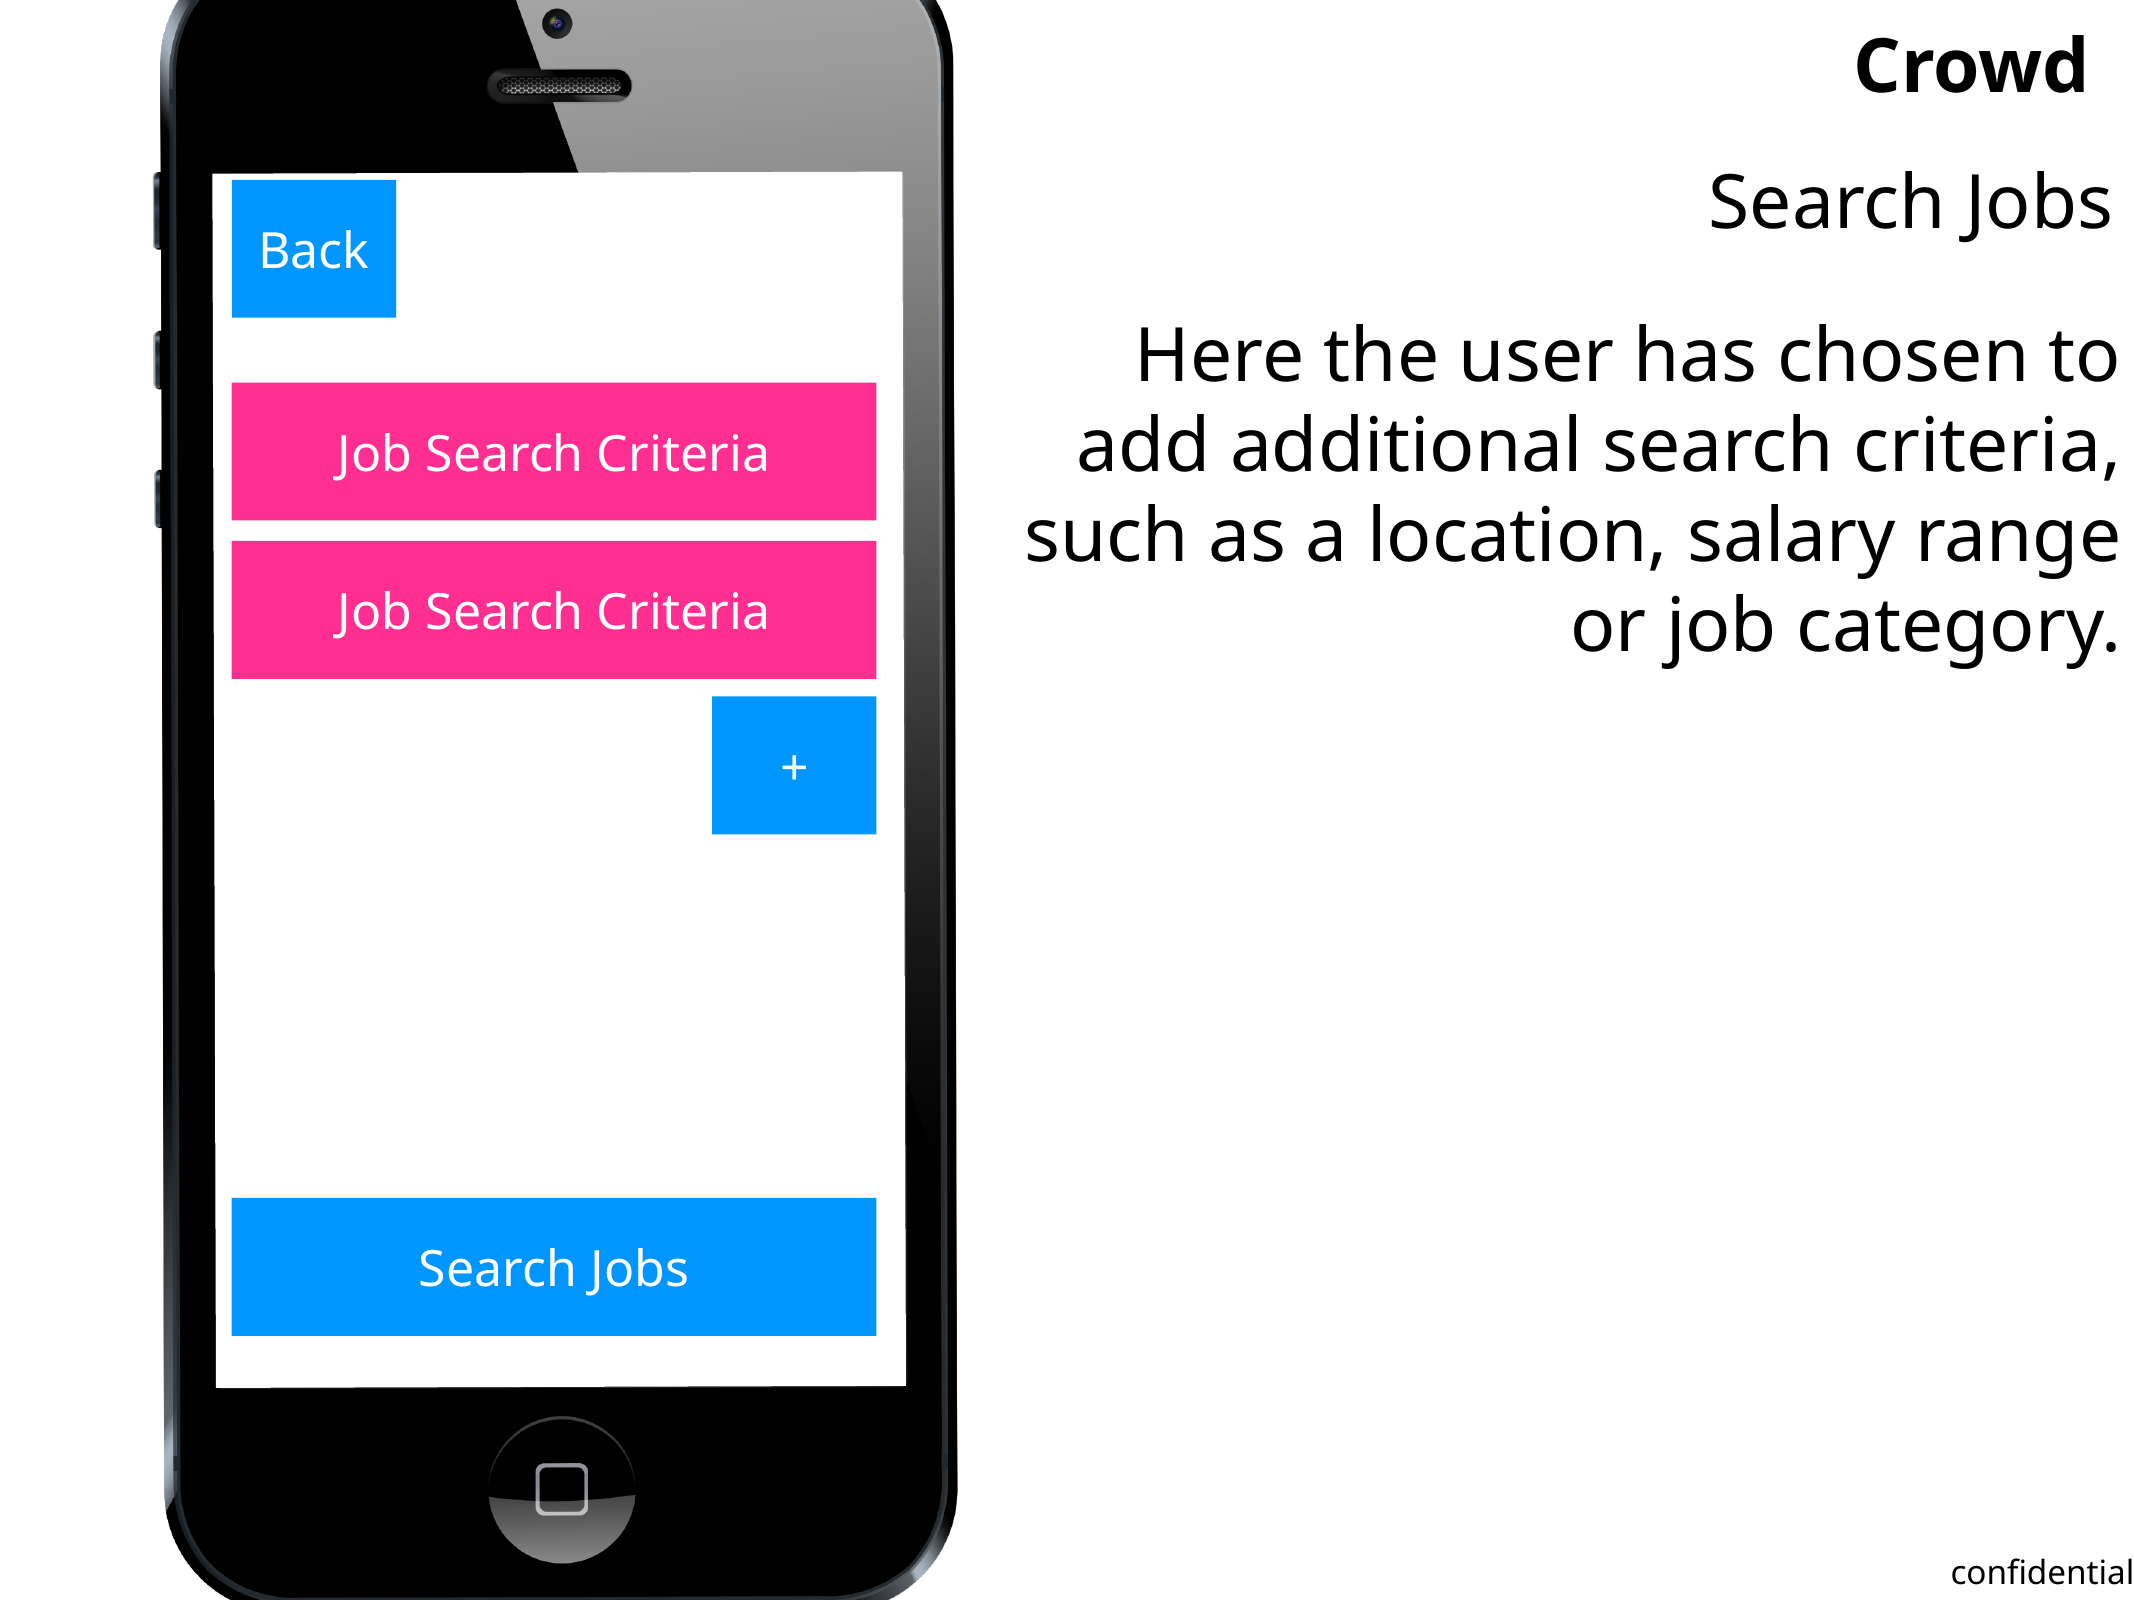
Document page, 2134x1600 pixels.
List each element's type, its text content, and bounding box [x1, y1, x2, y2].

text_box Search Jobs [995, 144, 2122, 252]
picture [95, 0, 1016, 1600]
text_box Here the user has chosen to add additional search criteria, such as a location, salary range or job category. [995, 306, 2122, 667]
text_box Back [231, 179, 397, 318]
text_box Search Jobs [231, 1197, 877, 1336]
text_box Job Search Criteria [231, 382, 877, 521]
text_box Job Search Criteria [231, 540, 877, 679]
text_box + [712, 696, 877, 835]
